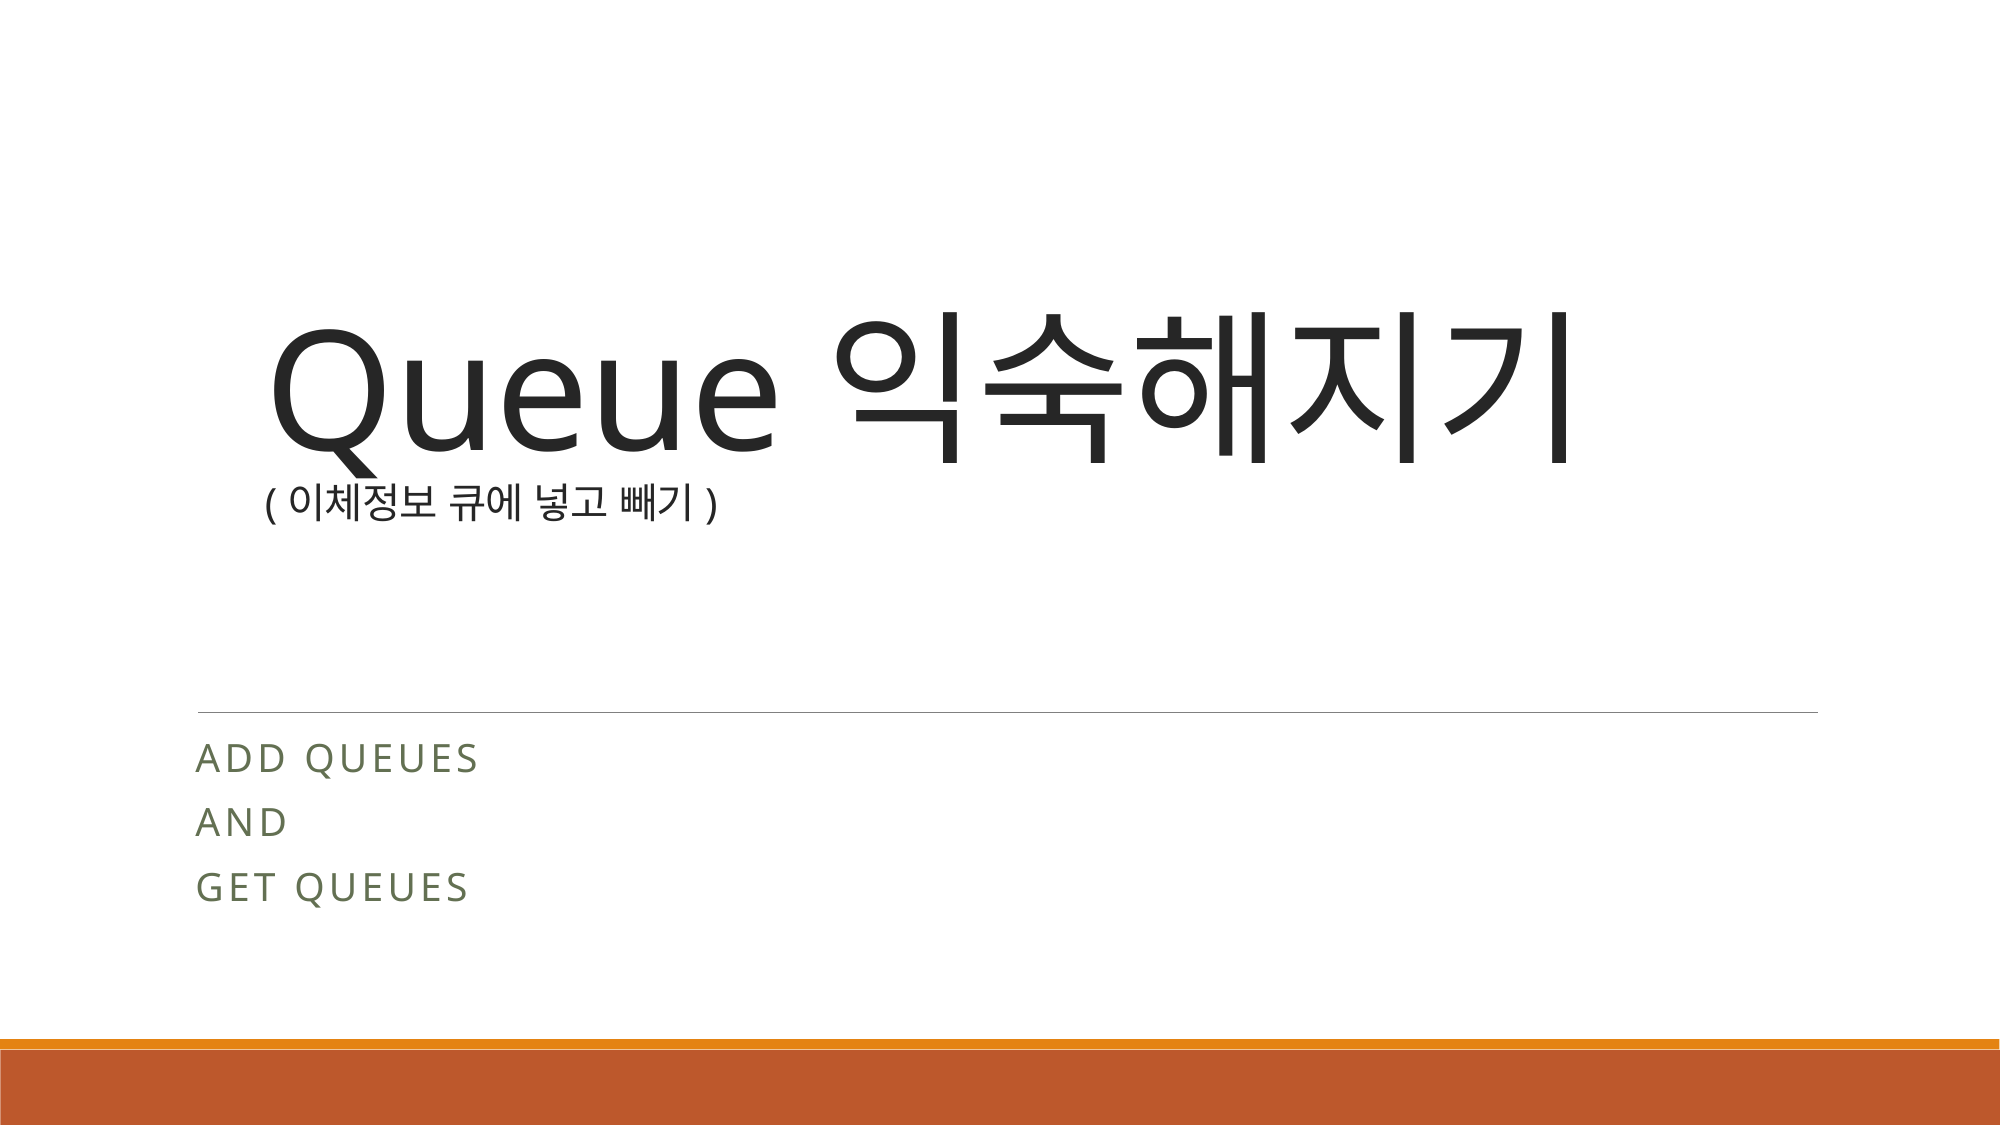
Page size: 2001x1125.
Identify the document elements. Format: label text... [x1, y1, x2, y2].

title Queue익숙해지기 (이체정보 큐에 넣고 빼기) [249, 142, 1750, 535]
subtitle Add Queues And Get Queues [180, 730, 1831, 919]
